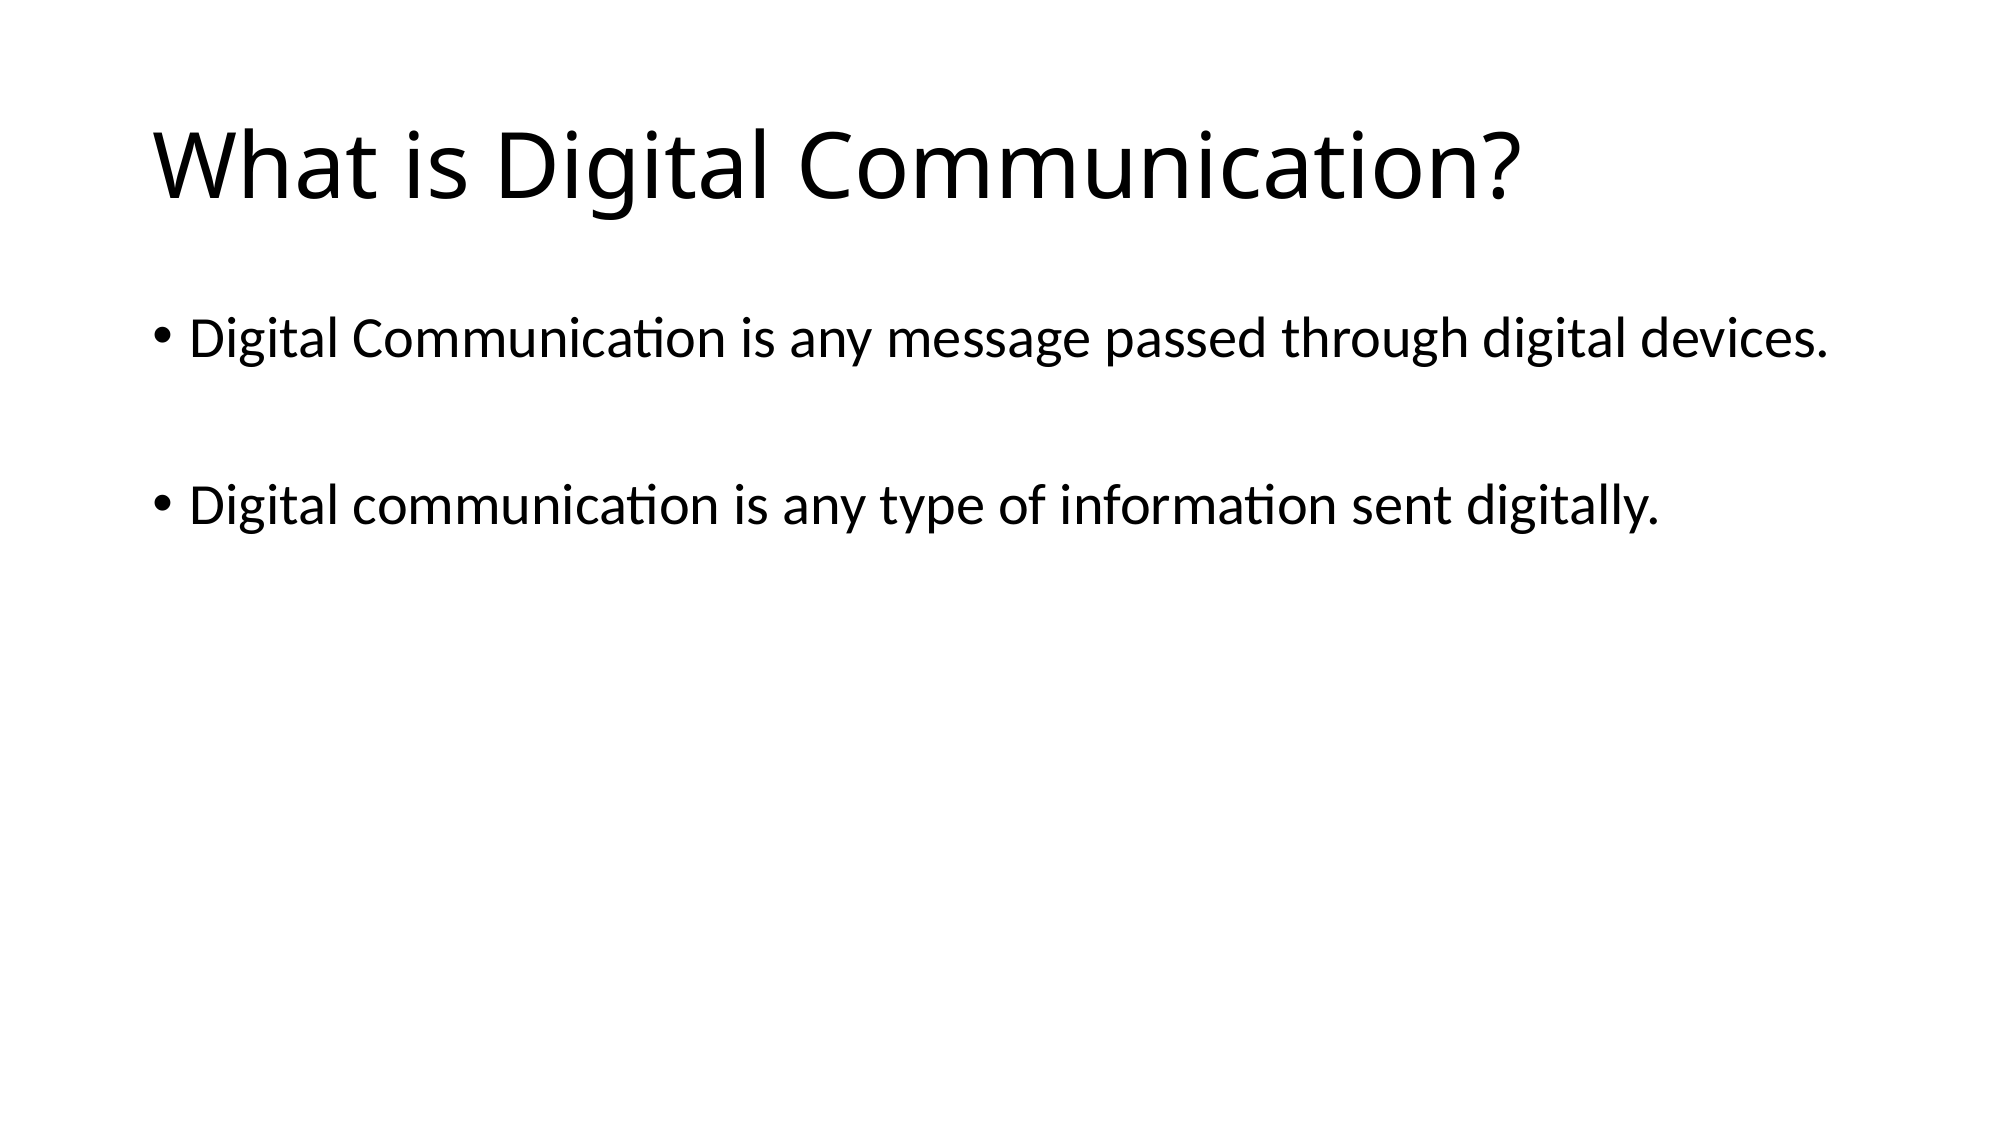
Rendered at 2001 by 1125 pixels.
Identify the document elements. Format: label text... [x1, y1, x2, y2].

list Digital Communication is any message passed through digital devices. Digital communication is any type of information sent digitally. [137, 299, 1863, 1014]
title What is Digital Communication? [137, 59, 1863, 278]
